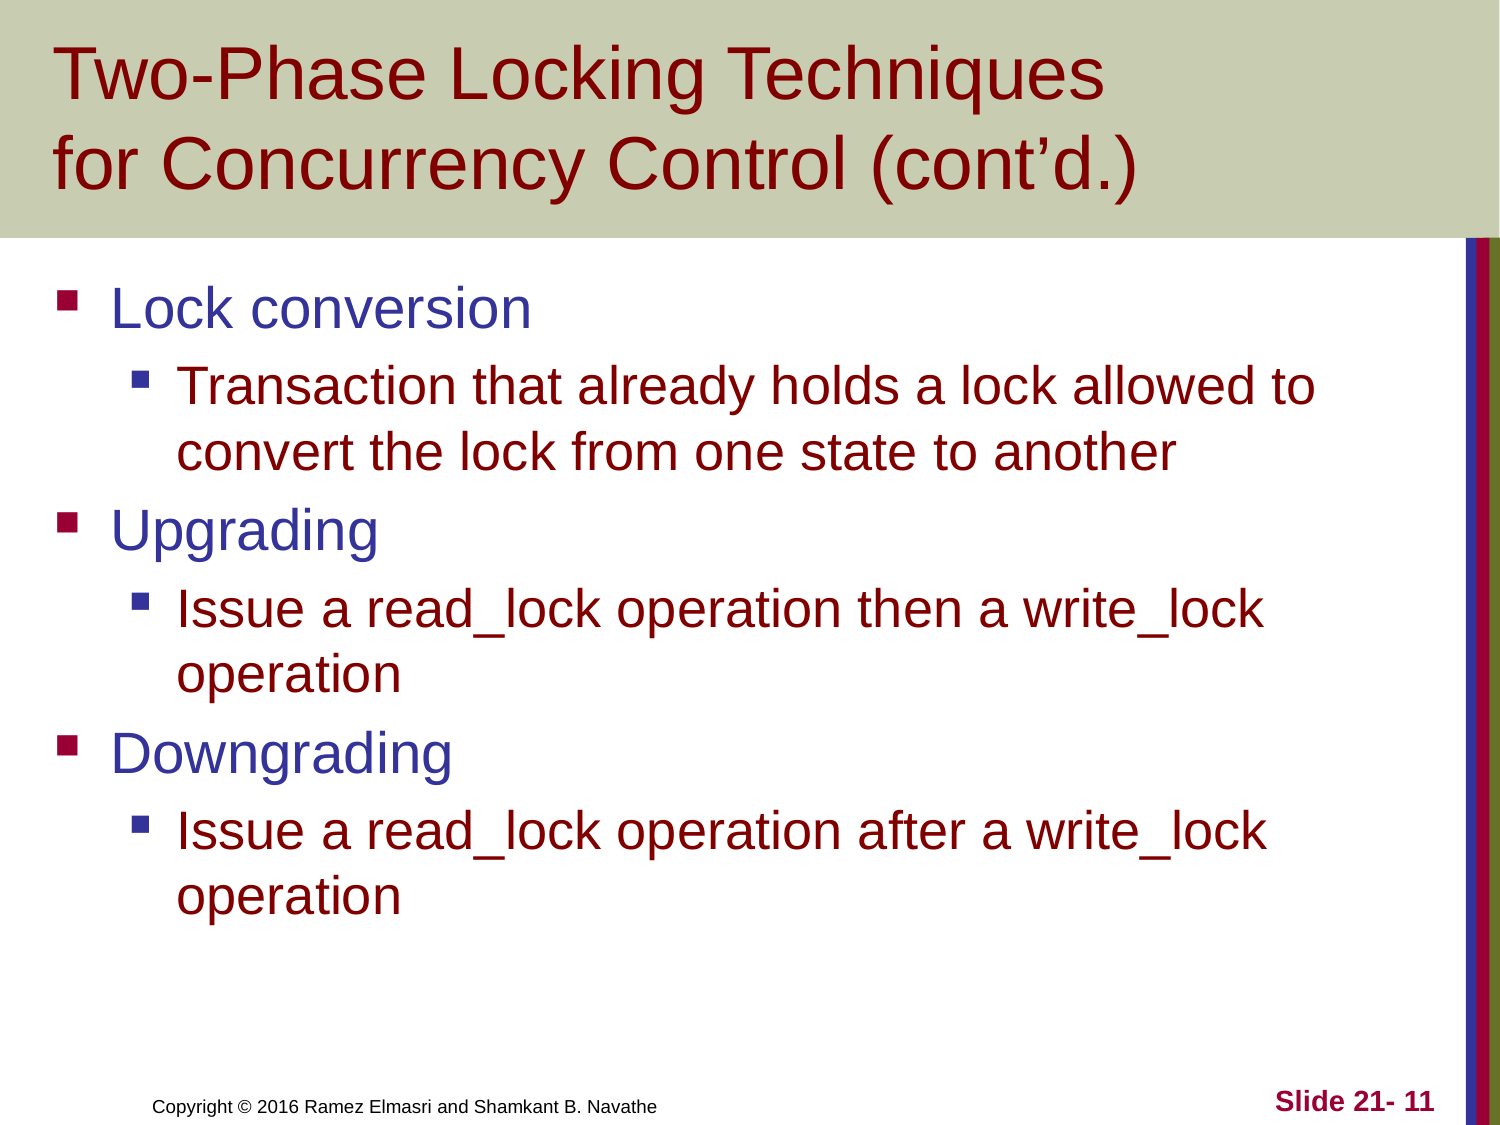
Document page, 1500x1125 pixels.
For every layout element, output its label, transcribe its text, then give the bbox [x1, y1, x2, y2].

list Lock conversion Transaction that already holds a lock allowed to convert the lock from one state to another Upgrading Issue a read_lock operation then a write_lock operation Downgrading Issue a read_lock operation after a write_lock operation [39, 262, 1400, 1013]
title Two-Phase Locking Techniques for Concurrency Control (cont’d.) [37, 49, 1317, 213]
slide_number Slide 21- 11 [1137, 1049, 1451, 1125]
